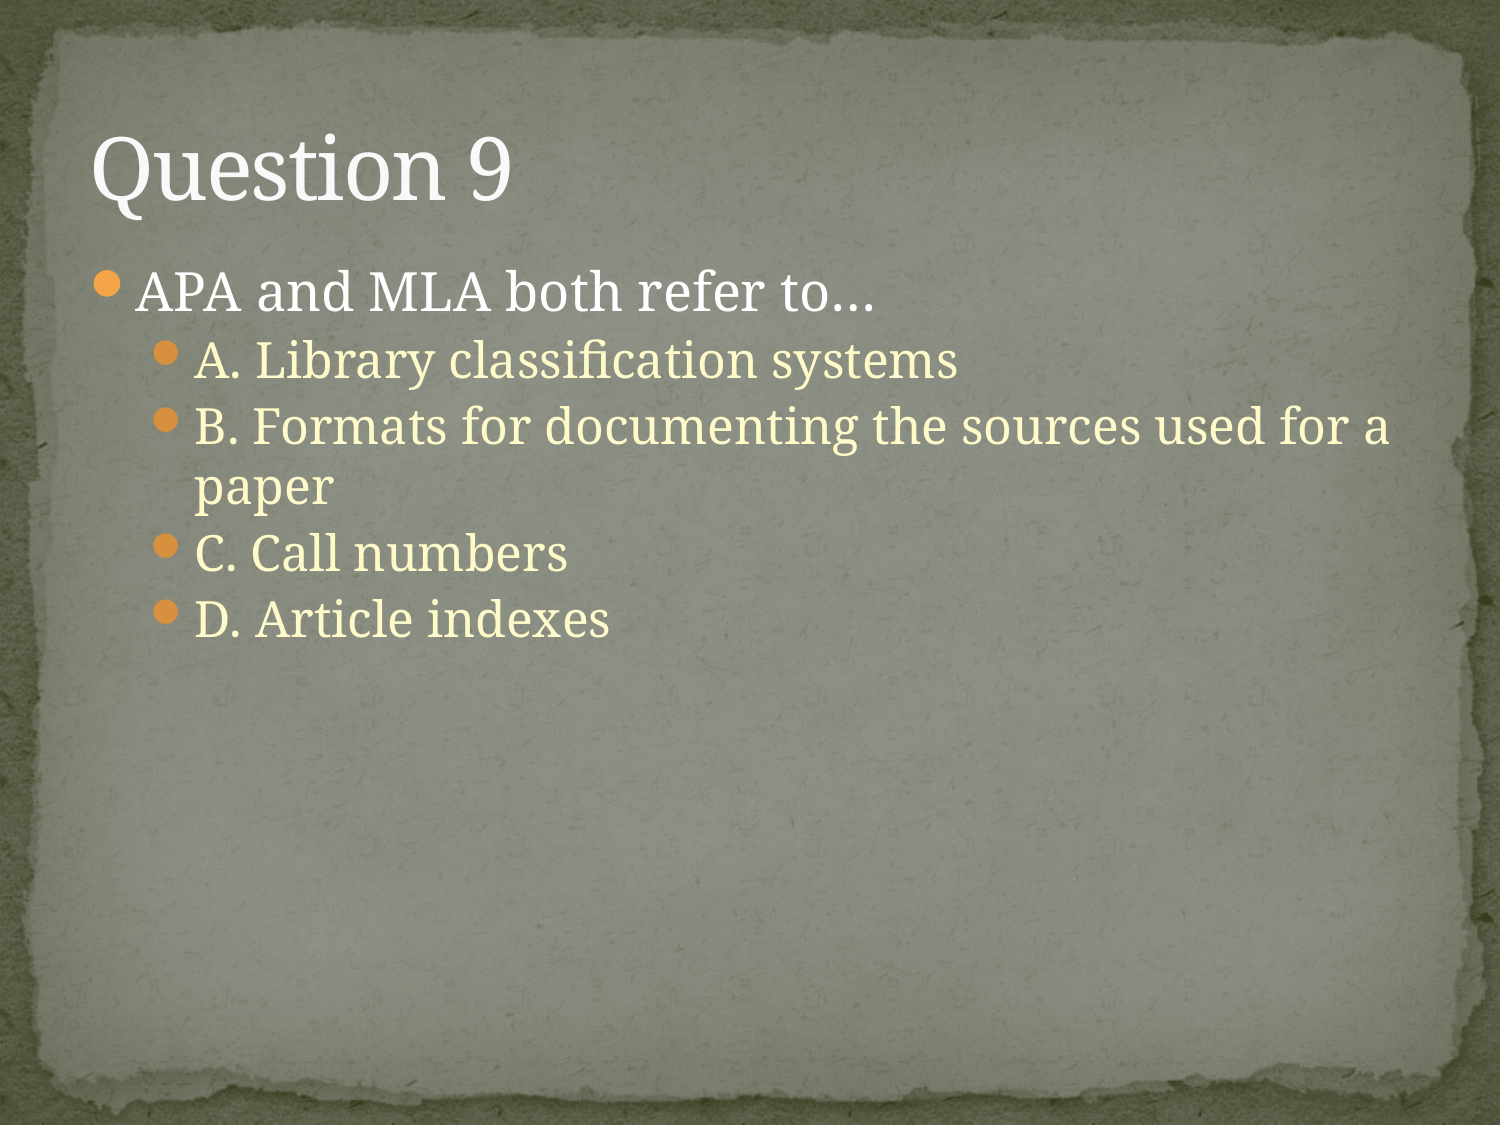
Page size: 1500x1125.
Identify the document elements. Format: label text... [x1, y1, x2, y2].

title Question 9 [74, 24, 1425, 225]
list APA and MLA both refer to… A. Library classification systems B. Formats for documenting the sources used for a paper C. Call numbers D. Article indexes [75, 249, 1425, 1000]
